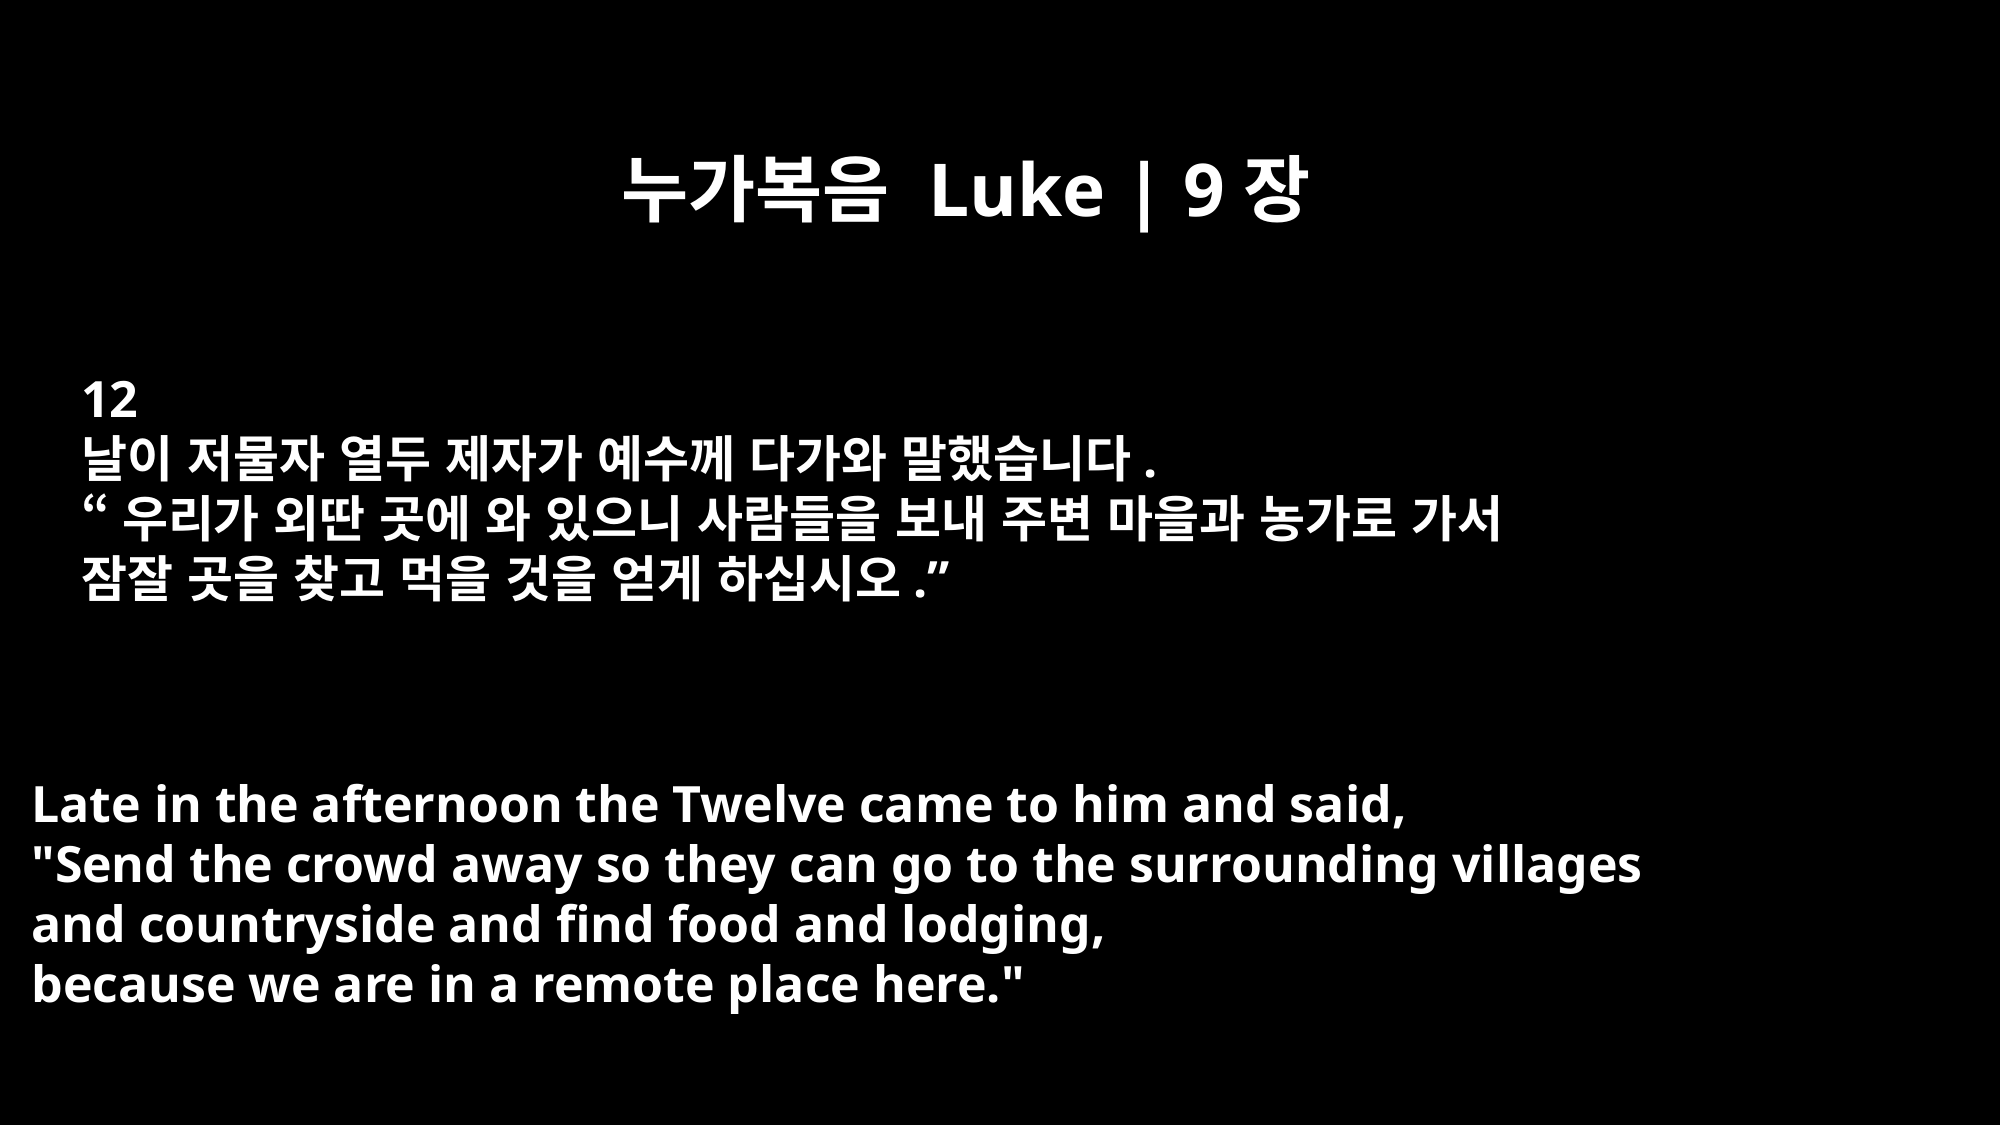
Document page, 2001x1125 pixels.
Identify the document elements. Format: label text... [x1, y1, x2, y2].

text_box Late in the afternoon the Twelve came to him and said, "Send the crowd away so they can go to the surrounding villages and countryside and find food and lodging, because we are in a remote place here." [16, 764, 1671, 1020]
text_box 12 날이 저물자 열두 제자가 예수께 다가와 말했습니다. “우리가 외딴 곳에 와 있으니 사람들을 보내 주변 마을과 농가로 가서 잠잘 곳을 찾고 먹을 것을 얻게 하십시오.” [66, 359, 1534, 615]
text_box 누가복음 Luke | 9장 [606, 136, 1326, 239]
